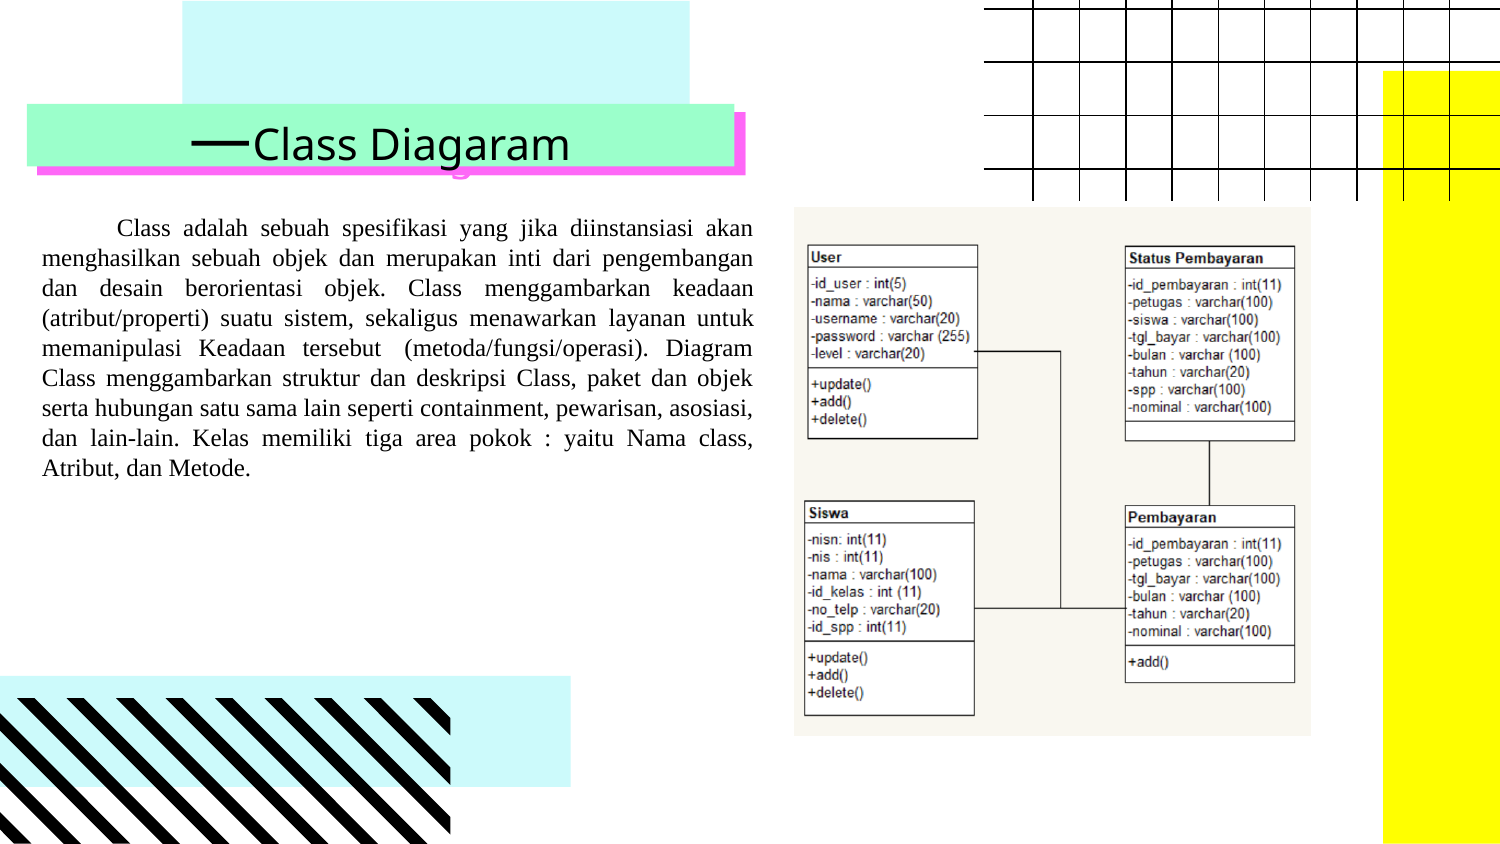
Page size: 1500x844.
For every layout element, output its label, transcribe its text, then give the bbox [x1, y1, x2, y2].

text_box Class adalah sebuah spesifikasi yang jika diinstansiasi akan menghasilkan sebuah objek dan merupakan inti dari pengembangan dan desain berorientasi objek. Class menggambarkan keadaan (atribut/properti) suatu sistem, sekaligus menawarkan layanan untuk memanipulasi Keadaan tersebut (metoda/fungsi/operasi). Diagram Class menggambarkan struktur dan deskripsi Class, paket dan objek serta hubungan satu sama lain seperti containment, pewarisan, asosiasi, dan lain-lain. Kelas memiliki tiga area pokok : yaitu Nama class, Atribut, dan Metode. [26, 196, 769, 549]
picture [794, 207, 1311, 737]
title —Class Diagaram [25, 102, 737, 169]
